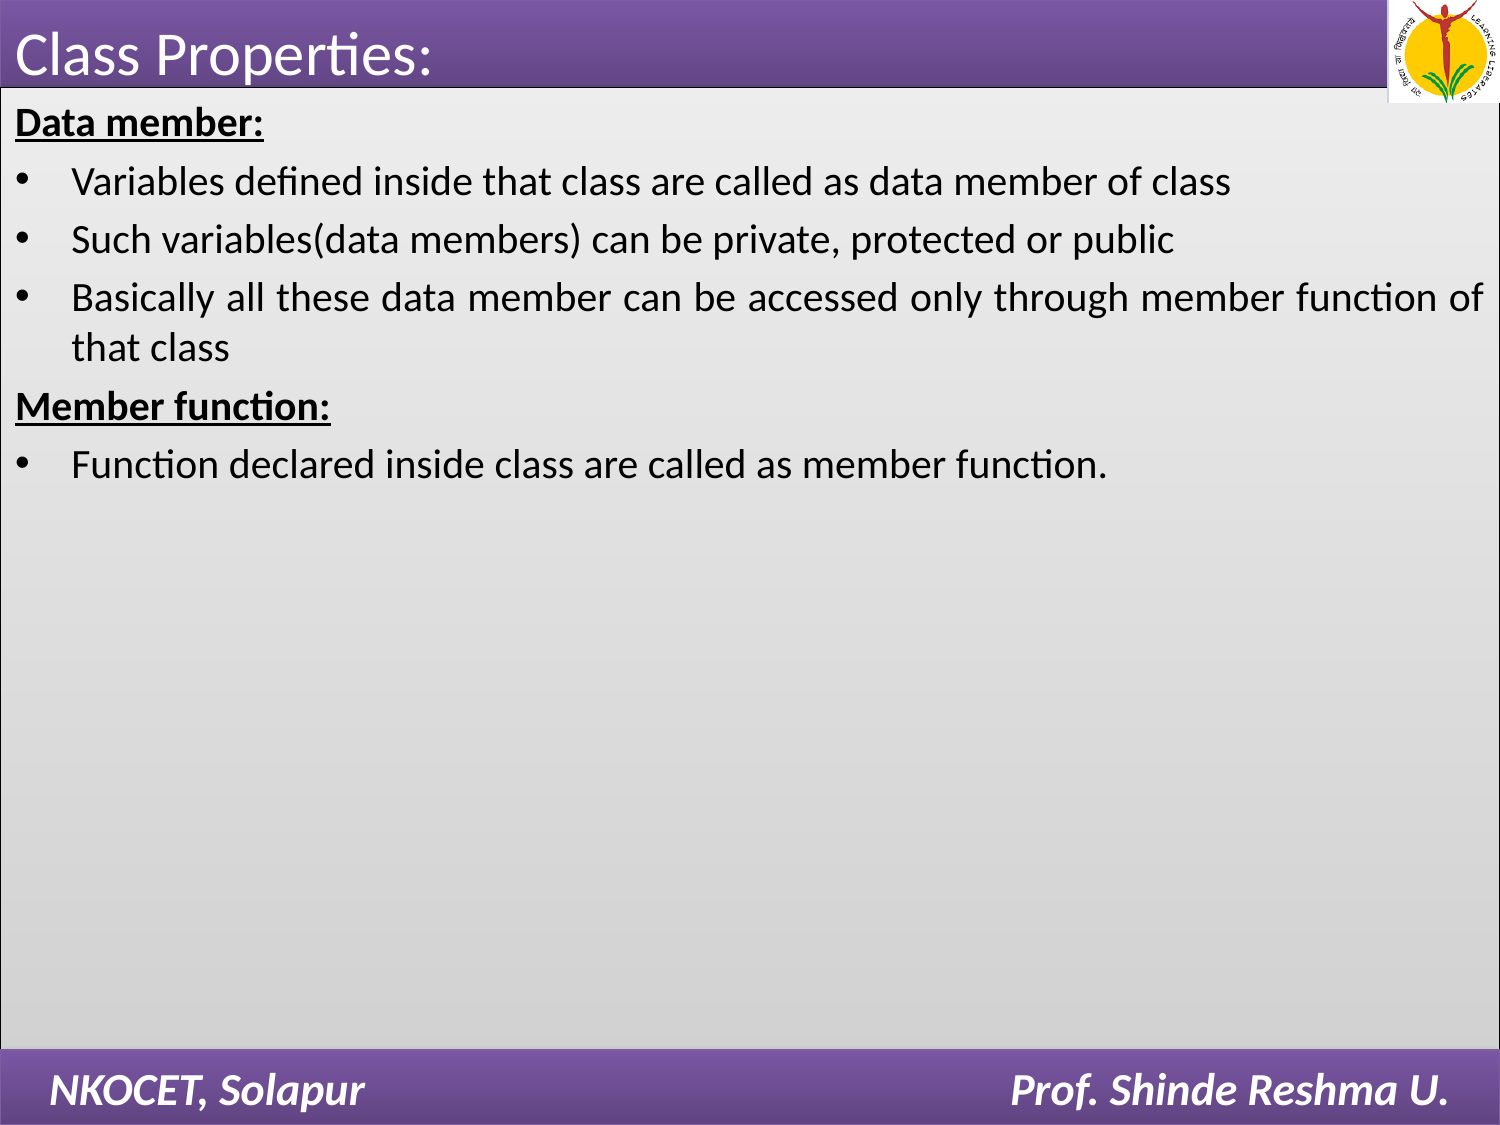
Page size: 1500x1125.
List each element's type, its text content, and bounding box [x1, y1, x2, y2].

picture [1387, 0, 1500, 104]
list Data member: Variables defined inside that class are called as data member of class Such variables(data members) can be private, protected or public Basically all these data member can be accessed only through member function of that class Member function: Function declared inside class are called as member function. [0, 87, 1500, 1049]
text_box NKOCET, Solapur Prof. Shinde Reshma U. [0, 1049, 1500, 1125]
title Class Properties: [0, 0, 1385, 86]
